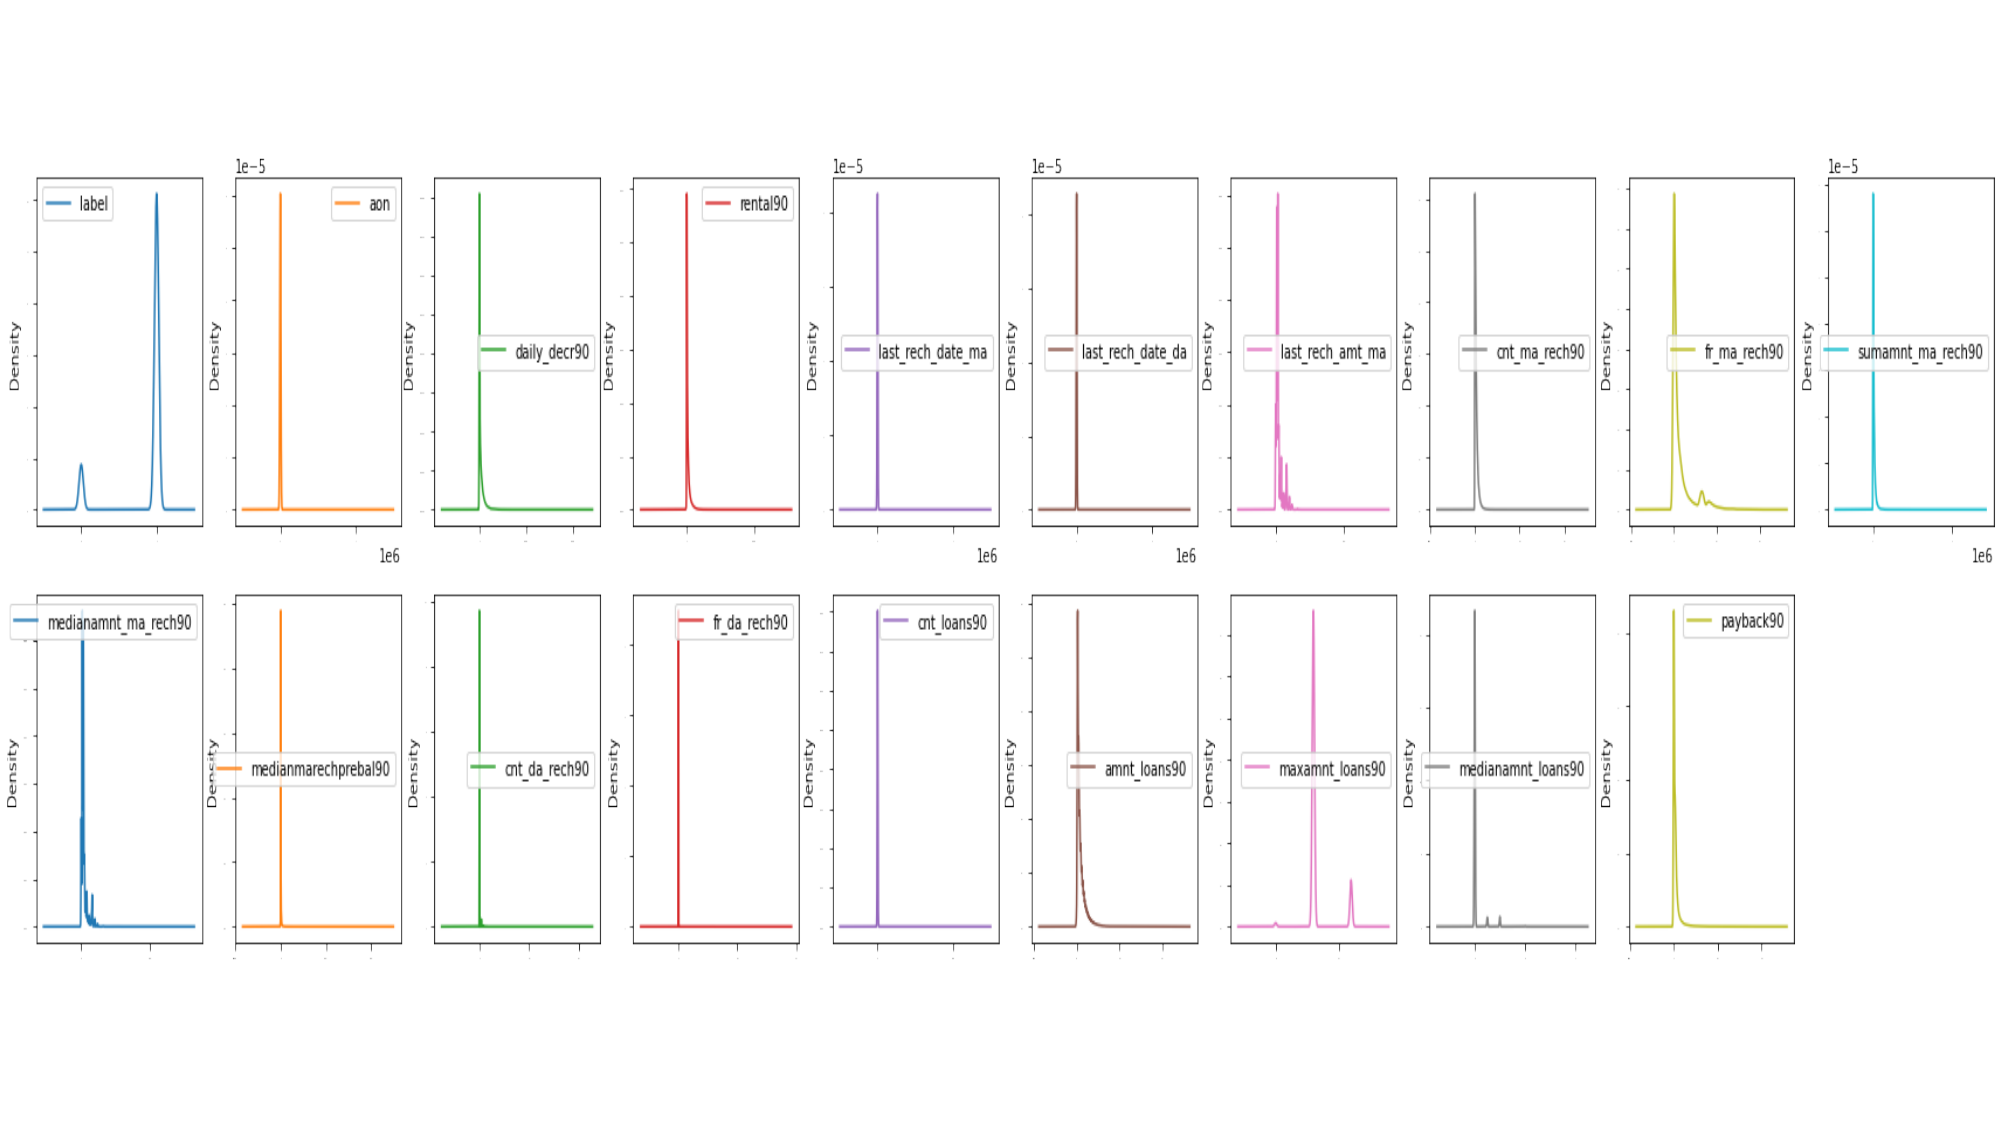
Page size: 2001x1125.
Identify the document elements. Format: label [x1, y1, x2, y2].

picture [0, 146, 2000, 971]
